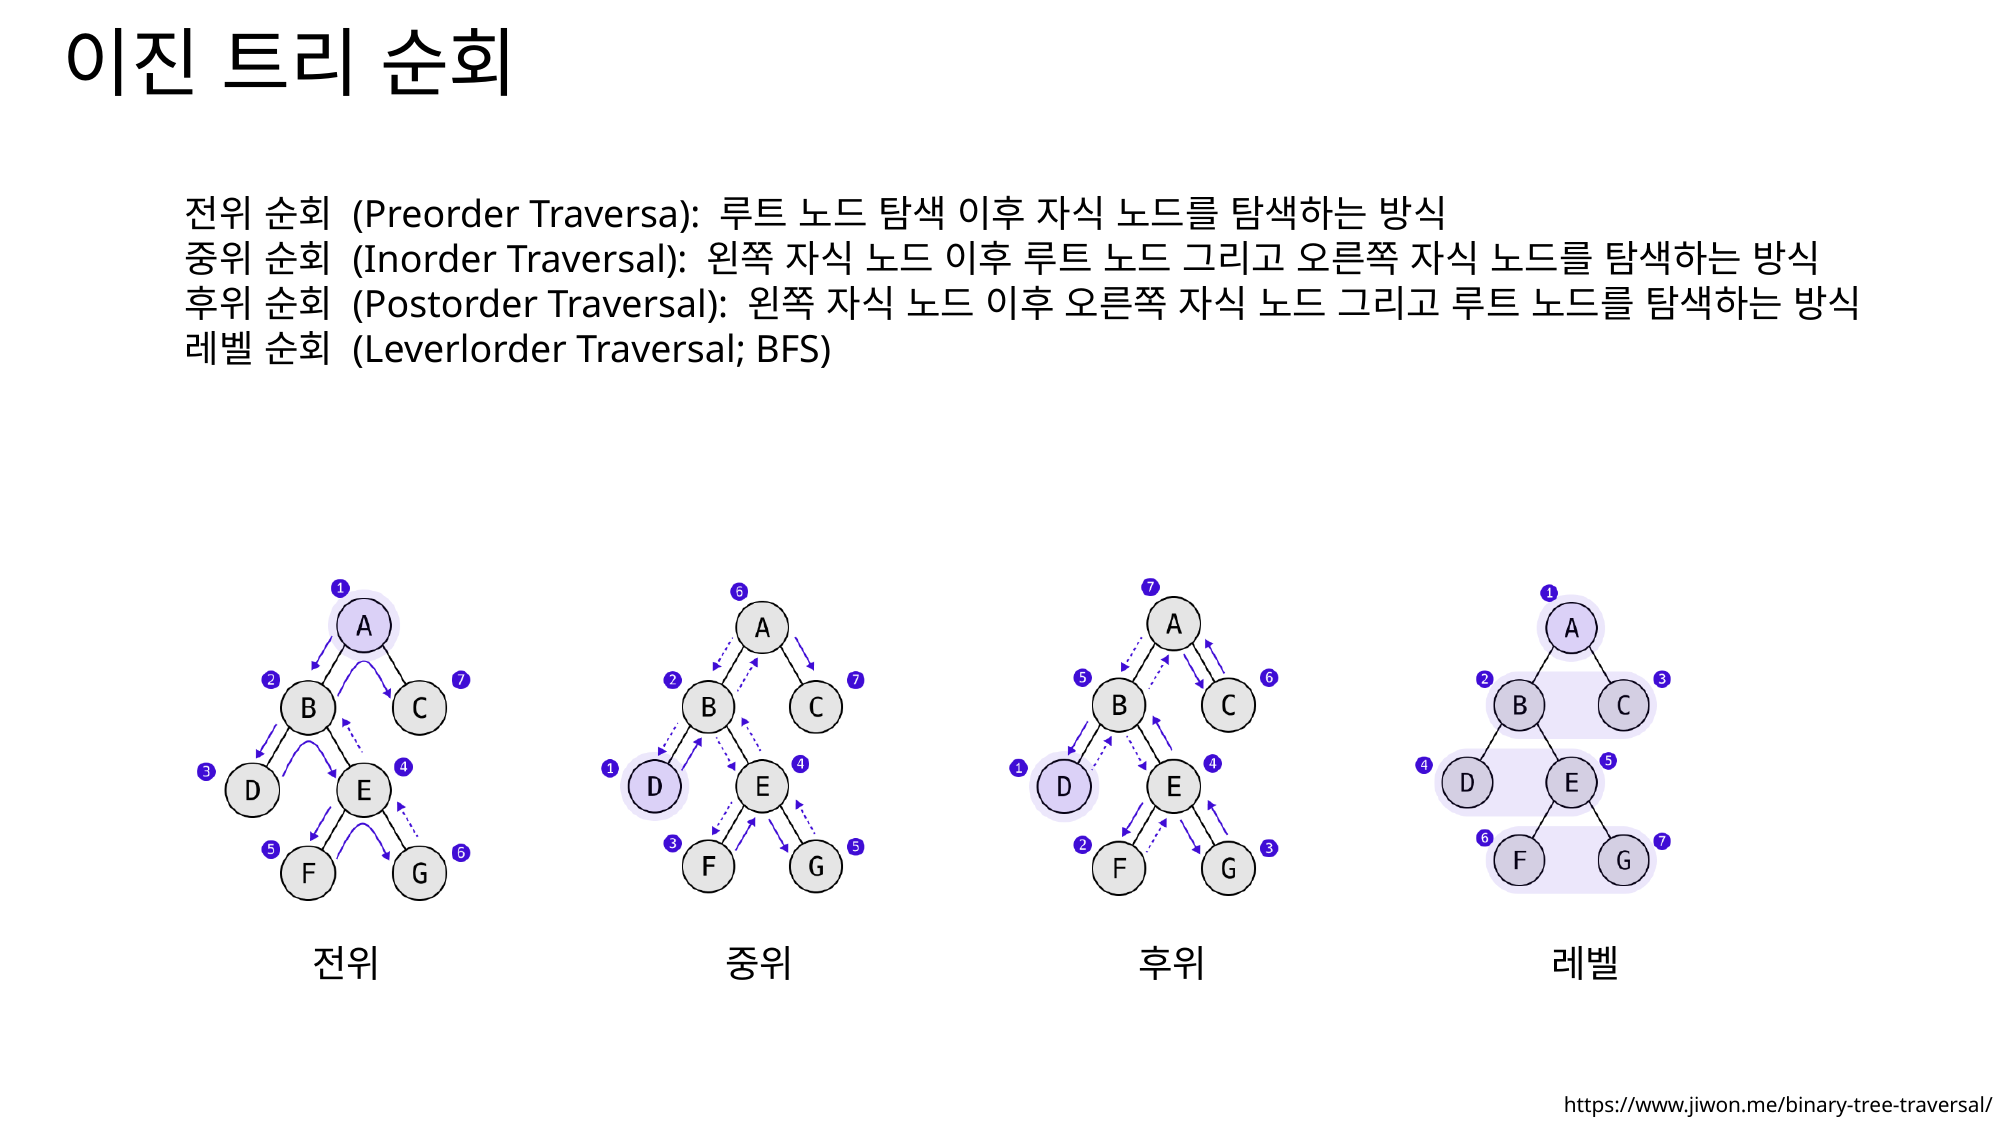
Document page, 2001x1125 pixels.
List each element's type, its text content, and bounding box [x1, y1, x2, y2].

text_box 이진 트리 순회 [47, 7, 534, 113]
text_box 전위 [297, 942, 397, 992]
picture [968, 561, 1336, 915]
text_box 후위 [1123, 932, 1223, 992]
picture [146, 541, 949, 942]
text_box https://www.jiwon.me/binary-tree-traversal/ [1549, 1084, 2000, 1125]
picture [1384, 561, 1725, 911]
text_box 레벨 [1536, 932, 1636, 992]
text_box 전위 순회 (Preorder Traversa): 루트 노드 탐색 이후 자식 노드를 탐색하는 방식 중위 순회 (Inorder Traversal): 왼쪽 자식 노드 이후 루트 노드 그리고 오른쪽 자식 노드를 탐색하는 방식 후위 순회 (Postorder Traversal): 왼쪽 자식 노드 이후 오른쪽 자식 노드 그리고 루트 노드를 탐색하는 방식 레벨 순회 (Leverlorder Traversal; BFS) [170, 182, 1879, 378]
text_box 중위 [710, 932, 810, 992]
